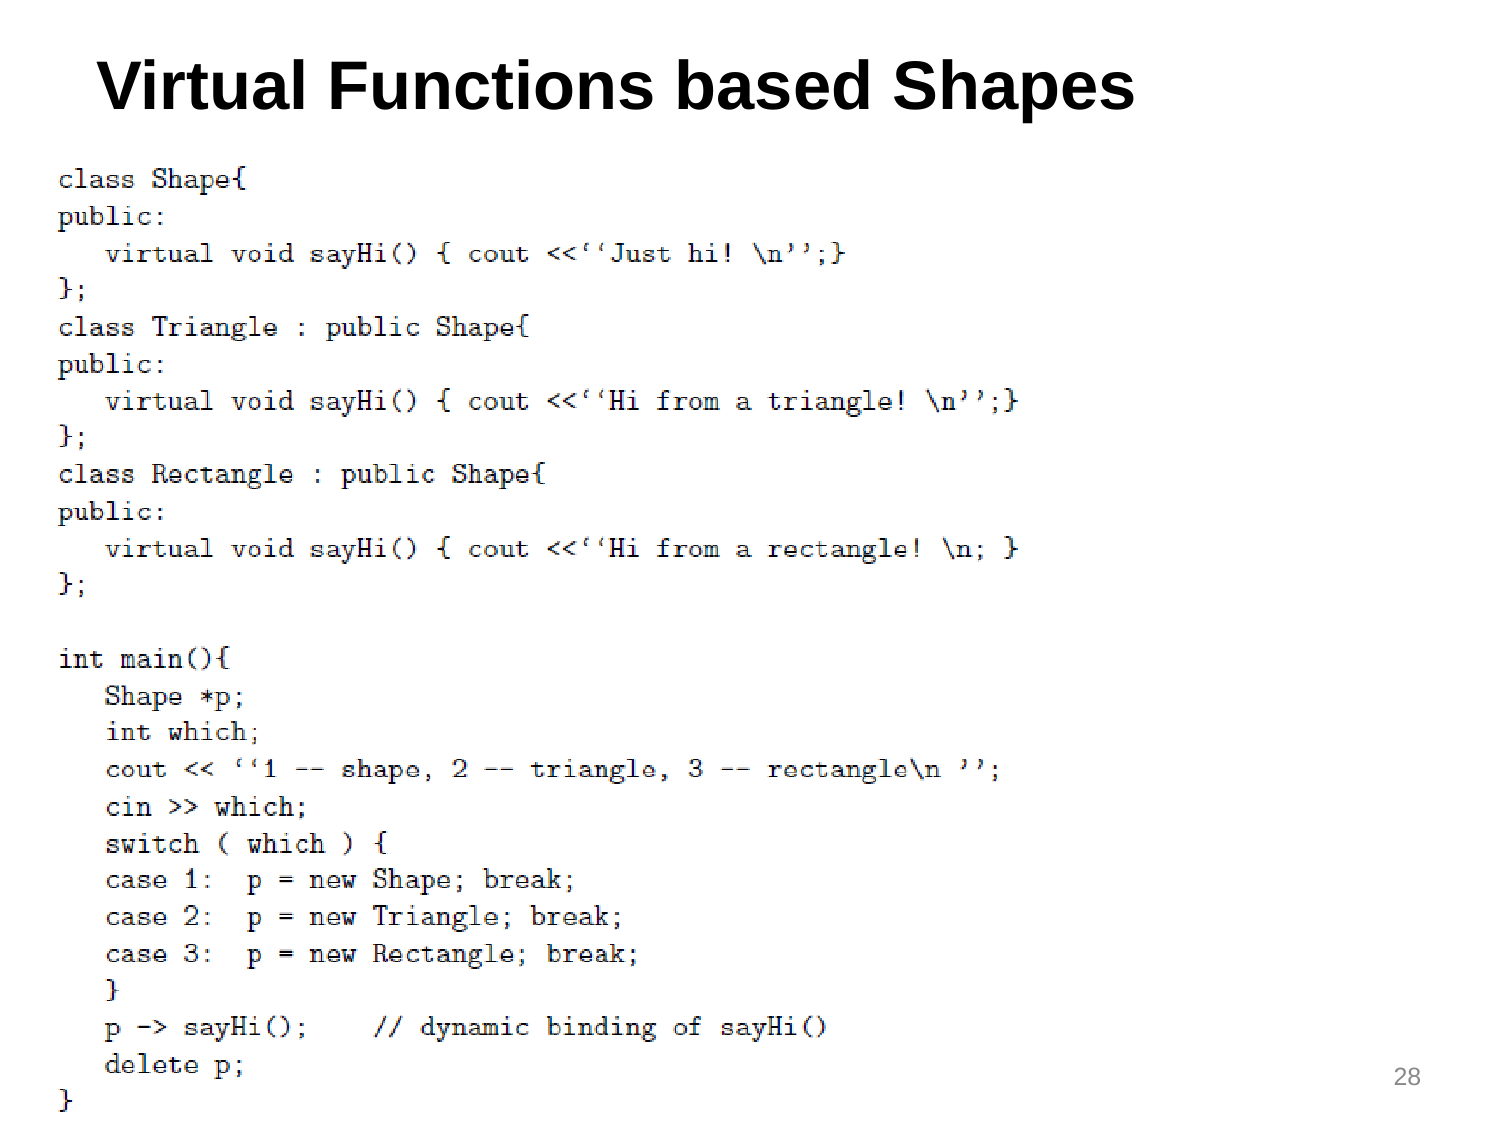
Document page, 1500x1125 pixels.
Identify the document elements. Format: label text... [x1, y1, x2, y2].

picture [39, 163, 1036, 1121]
title Virtual Functions based Shapes [81, 0, 1419, 164]
slide_number ‹#› [1316, 1053, 1437, 1106]
